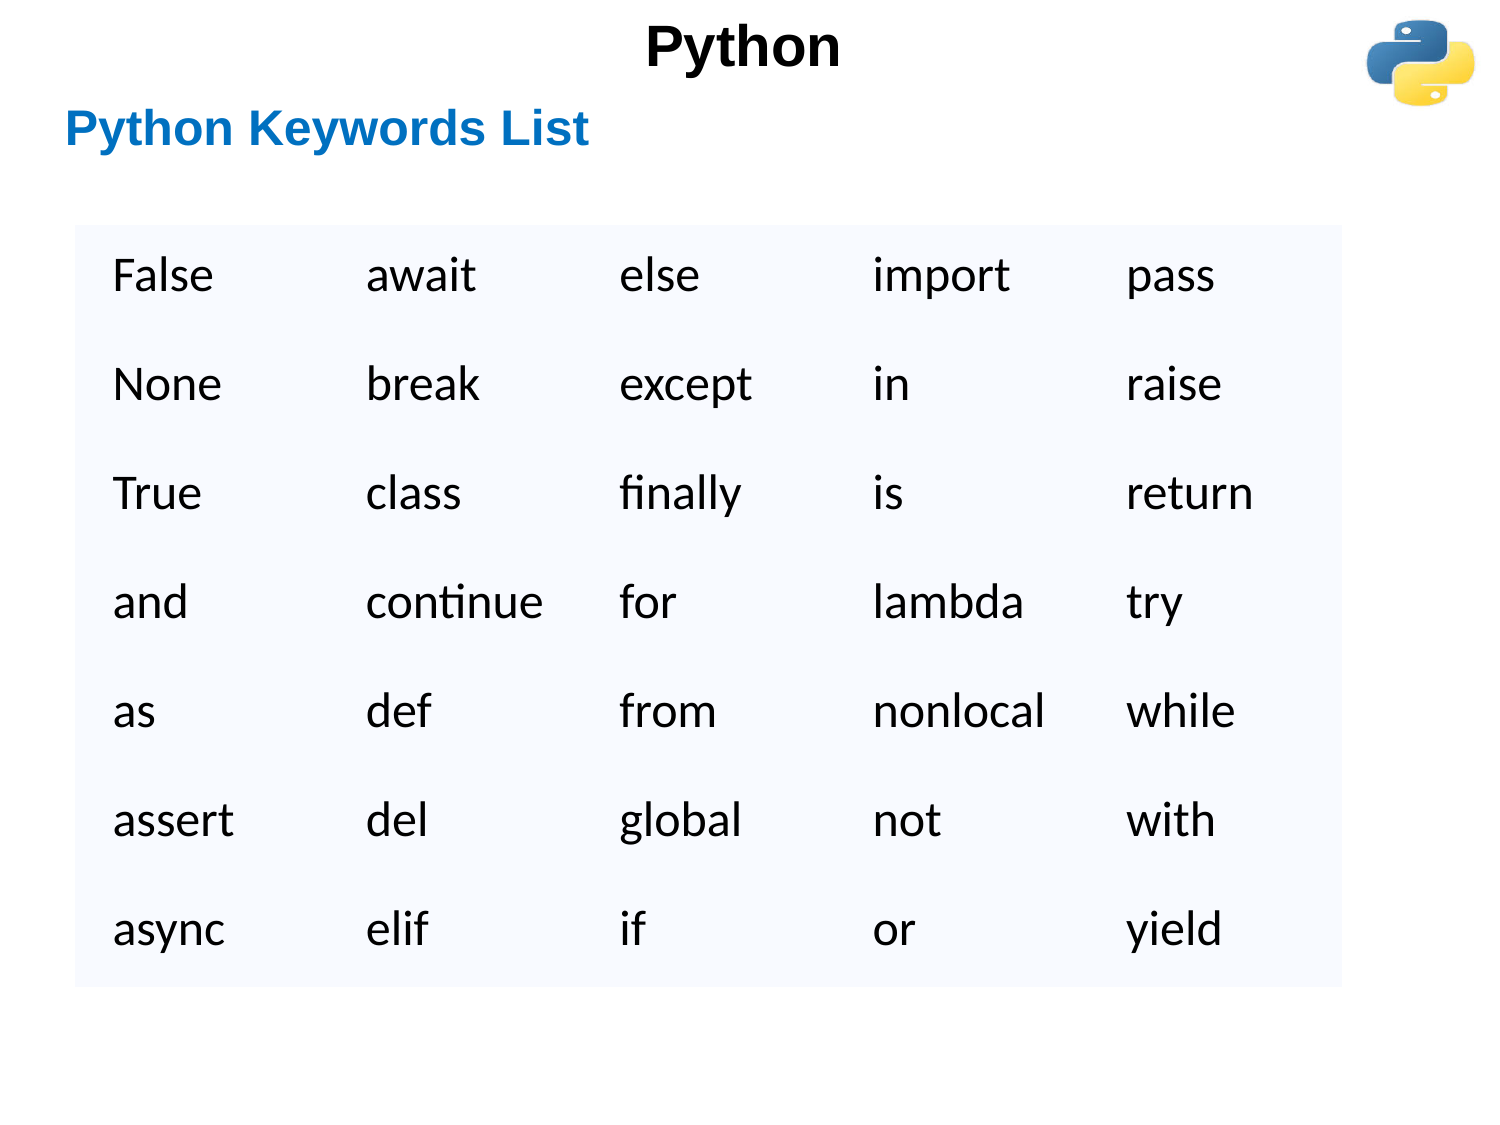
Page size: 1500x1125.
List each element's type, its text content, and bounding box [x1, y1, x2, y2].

table_cell class [328, 443, 582, 552]
table_header else [582, 225, 835, 334]
table_cell and [75, 552, 328, 661]
table_cell assert [75, 769, 328, 878]
table_cell from [582, 661, 835, 769]
table_header pass [1089, 225, 1342, 334]
text_box Python Keywords List [49, 88, 1388, 164]
table_cell finally [582, 443, 835, 552]
table_cell nonlocal [835, 661, 1089, 769]
table_header import [835, 225, 1089, 334]
table_cell lambda [835, 552, 1089, 661]
table_cell in [835, 334, 1089, 443]
table_cell yield [1089, 878, 1342, 987]
table_cell not [835, 769, 1089, 878]
table_cell is [835, 443, 1089, 552]
table_cell raise [1089, 334, 1342, 443]
table_cell return [1089, 443, 1342, 552]
subtitle Python [37, 1, 1339, 89]
table_cell global [582, 769, 835, 878]
table_header False [75, 225, 328, 334]
table_cell with [1089, 769, 1342, 878]
table_cell or [835, 878, 1089, 987]
table_cell True [75, 443, 328, 552]
table_cell break [328, 334, 582, 443]
table_cell except [582, 334, 835, 443]
table_cell del [328, 769, 582, 878]
table_cell try [1089, 552, 1342, 661]
table_cell async [75, 878, 328, 987]
table_cell for [582, 552, 835, 661]
picture [1341, 0, 1499, 126]
table_cell continue [328, 552, 582, 661]
table_header await [328, 225, 582, 334]
table_cell def [328, 661, 582, 769]
table_cell as [75, 661, 328, 769]
table_cell if [582, 878, 835, 987]
table_cell while [1089, 661, 1342, 769]
table_cell elif [328, 878, 582, 987]
table_cell None [75, 334, 328, 443]
